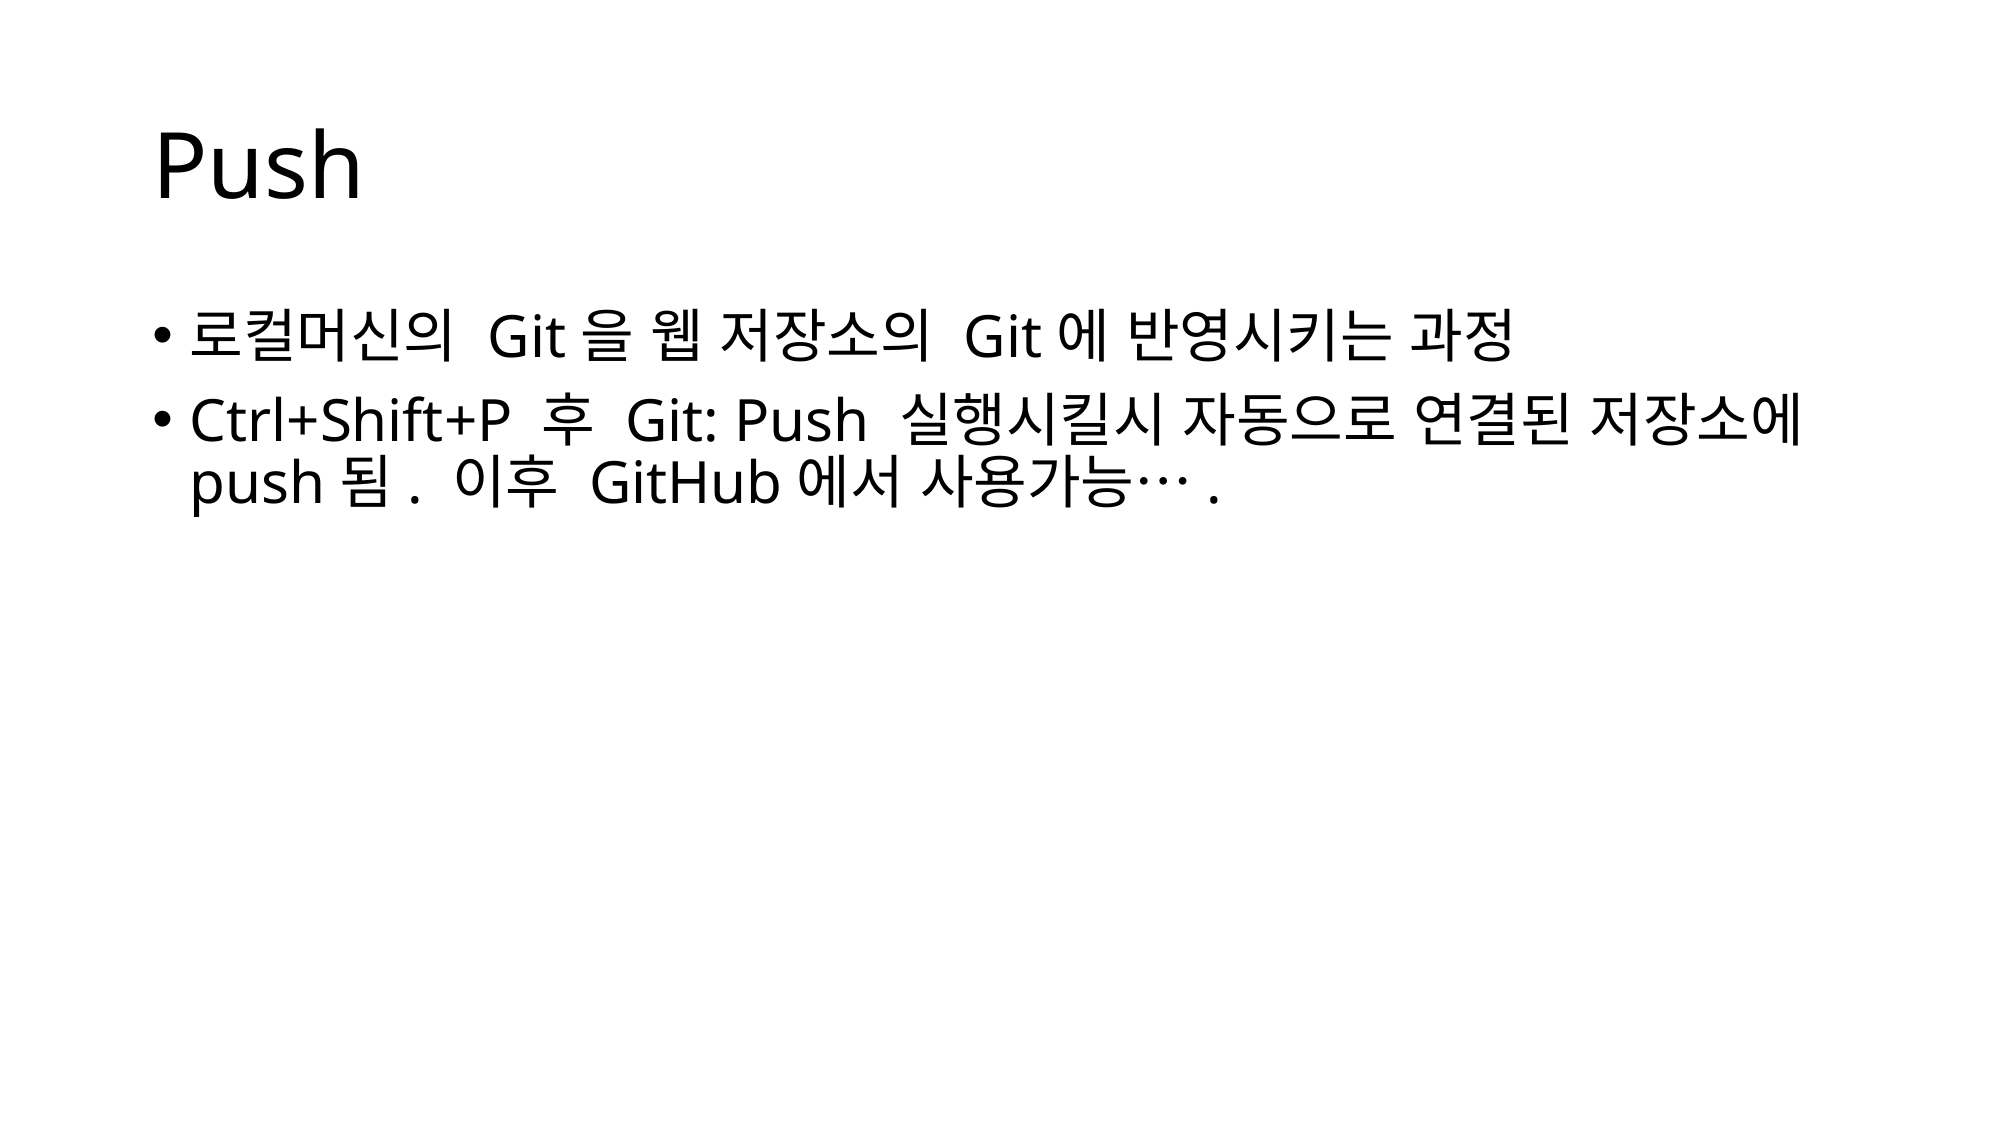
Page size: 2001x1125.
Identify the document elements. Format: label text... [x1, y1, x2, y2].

title Push [137, 59, 1863, 278]
list 로컬머신의 Git을 웹 저장소의 Git에 반영시키는 과정 Ctrl+Shift+P 후 Git: Push 실행시킬시 자동으로 연결된 저장소에 push됨. 이후 GitHub에서 사용가능…. [137, 299, 1863, 1014]
